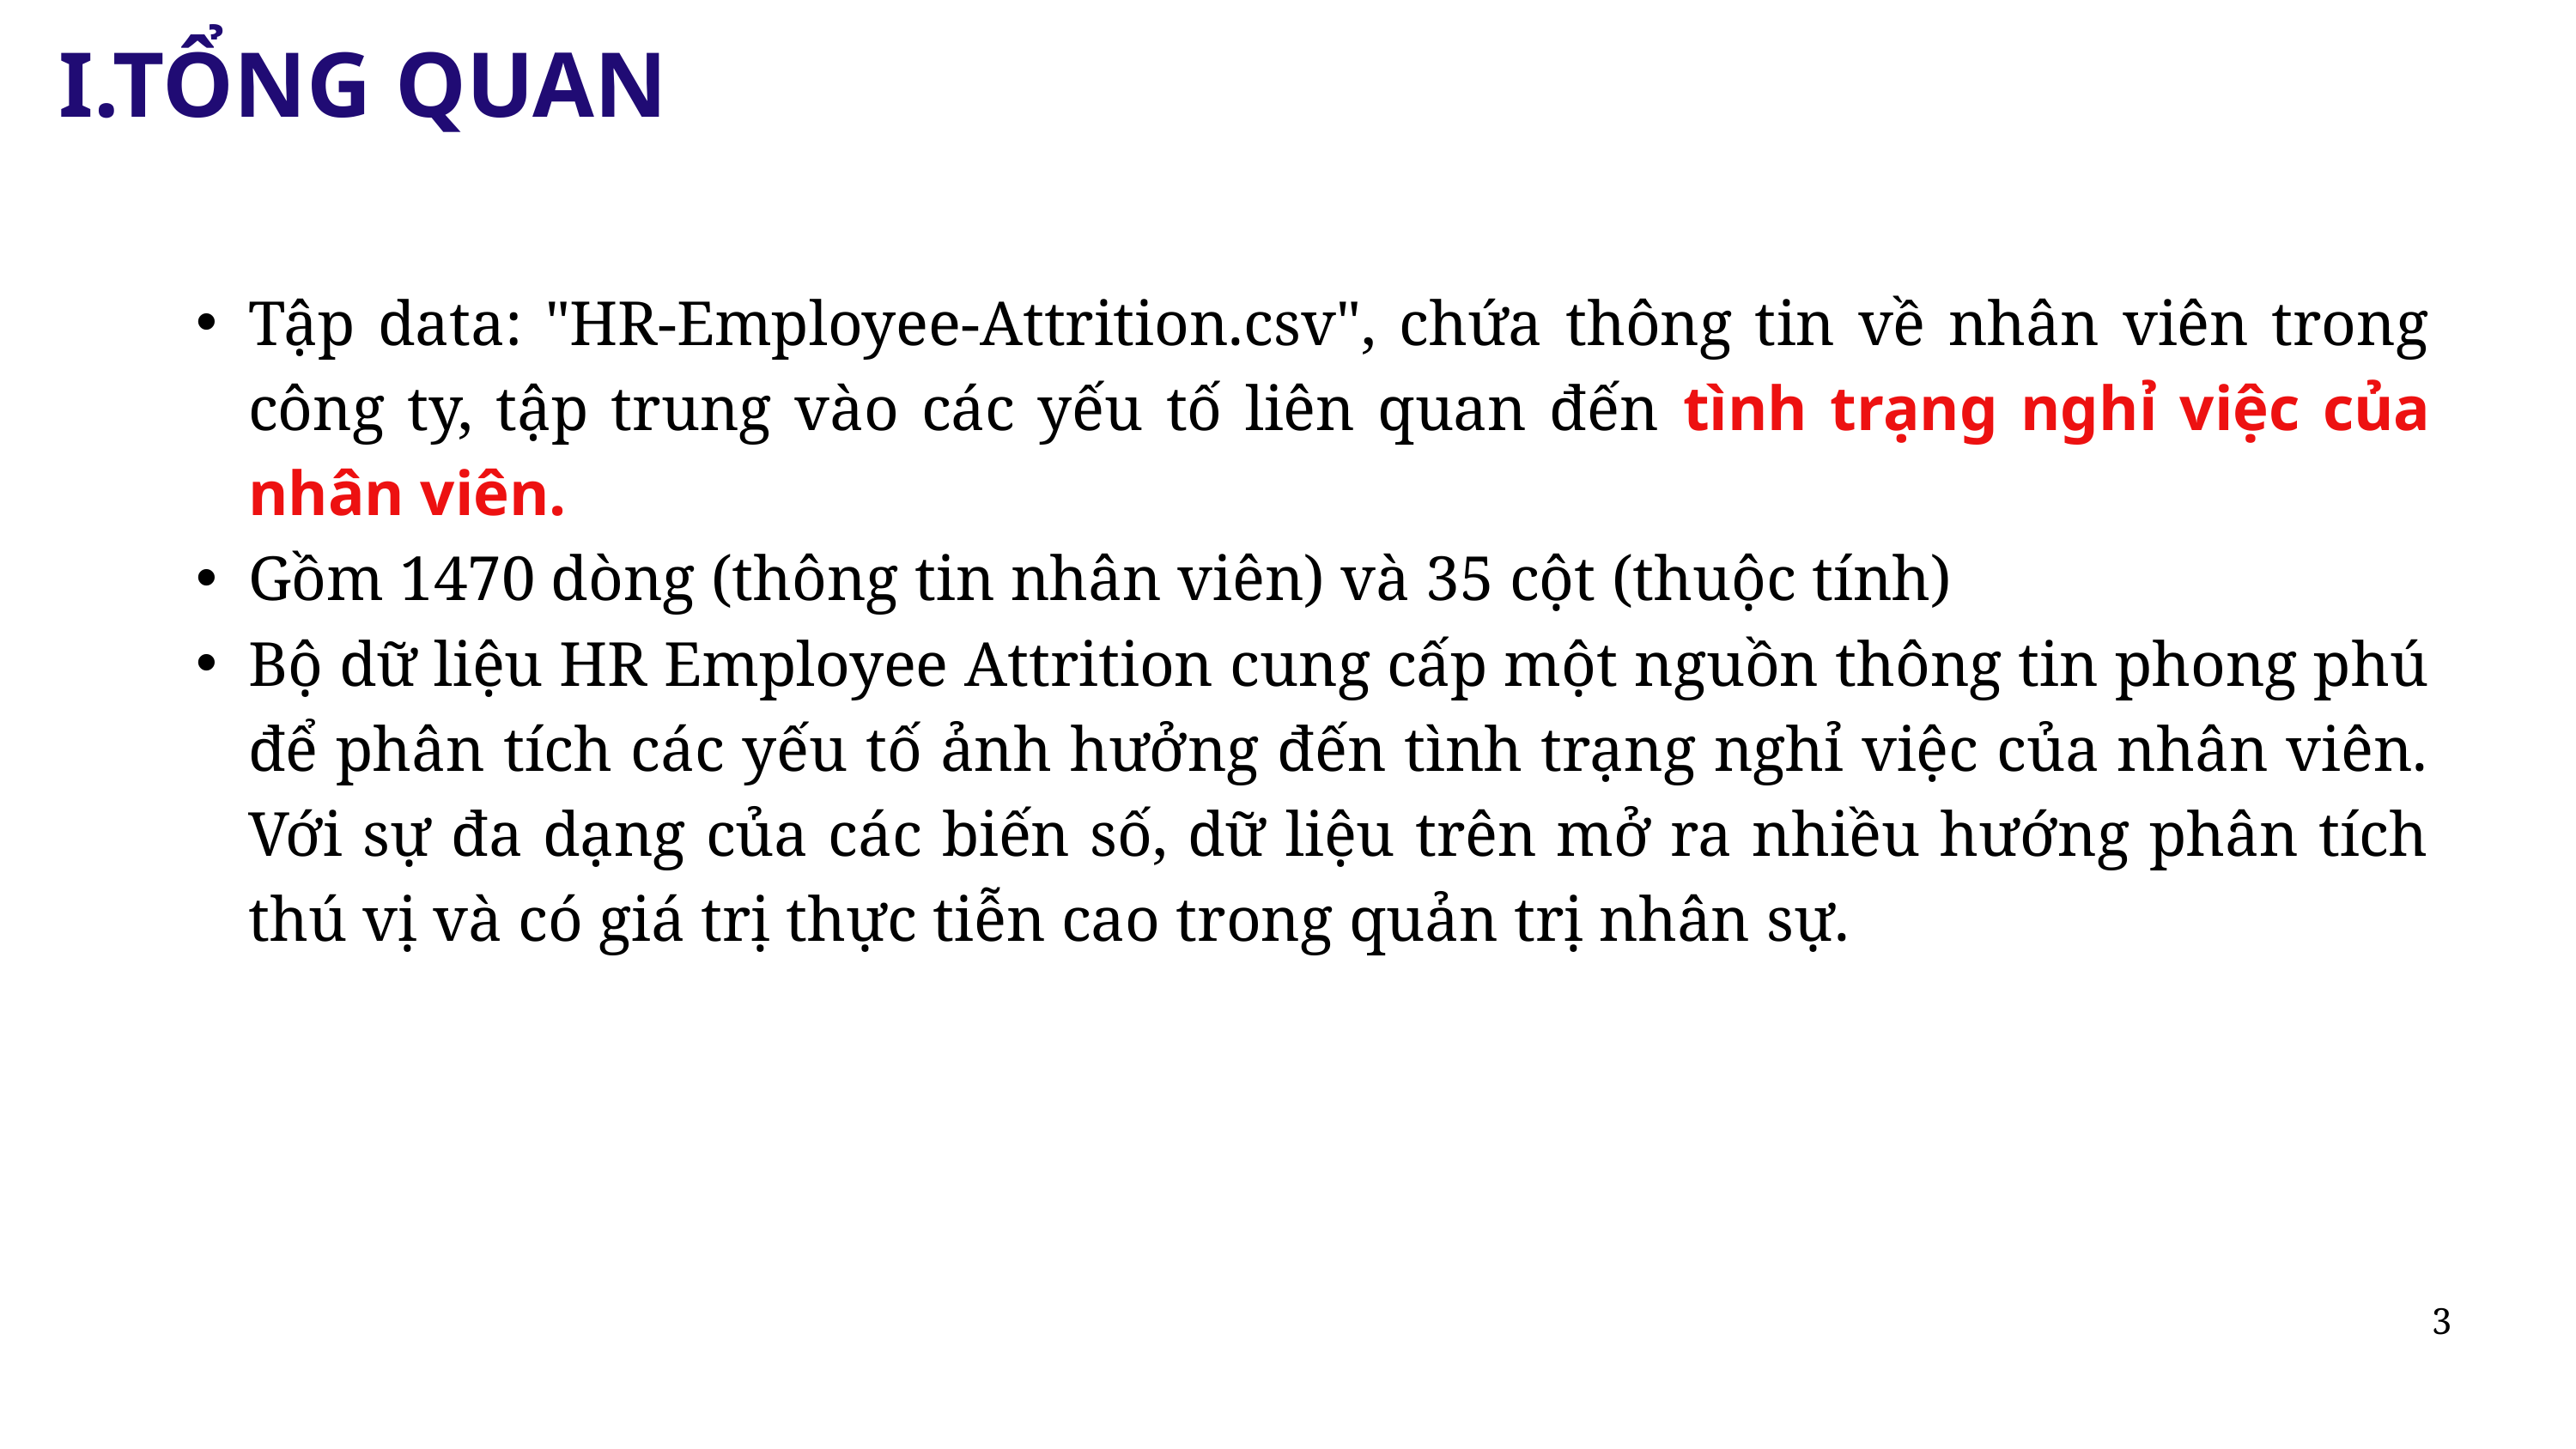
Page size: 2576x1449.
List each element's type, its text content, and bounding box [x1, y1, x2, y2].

text_box I.TỔNG QUAN [58, 9, 707, 136]
text_box Tập data: "HR-Employee-Attrition.csv", chứa thông tin về nhân viên trong công ty, tập trung vào các yếu tố liên quan đến tình trạng nghỉ việc của nhân viên. Gồm 1470 dòng (thông tin nhân viên) và 35 cột (thuộc tính) Bộ dữ liệu HR Employee Attrition cung cấp một nguồn thông tin phong phú để phân tích các yếu tố ảnh hưởng đến tình trạng nghỉ việc của nhân viên. Với sự đa dạng của các biến số, dữ liệu trên mở ra nhiều hướng phân tích thú vị và có giá trị thực tiễn cao trong quản trị nhân sự. [144, 272, 2432, 954]
text_box 3 [2431, 1291, 2452, 1342]
